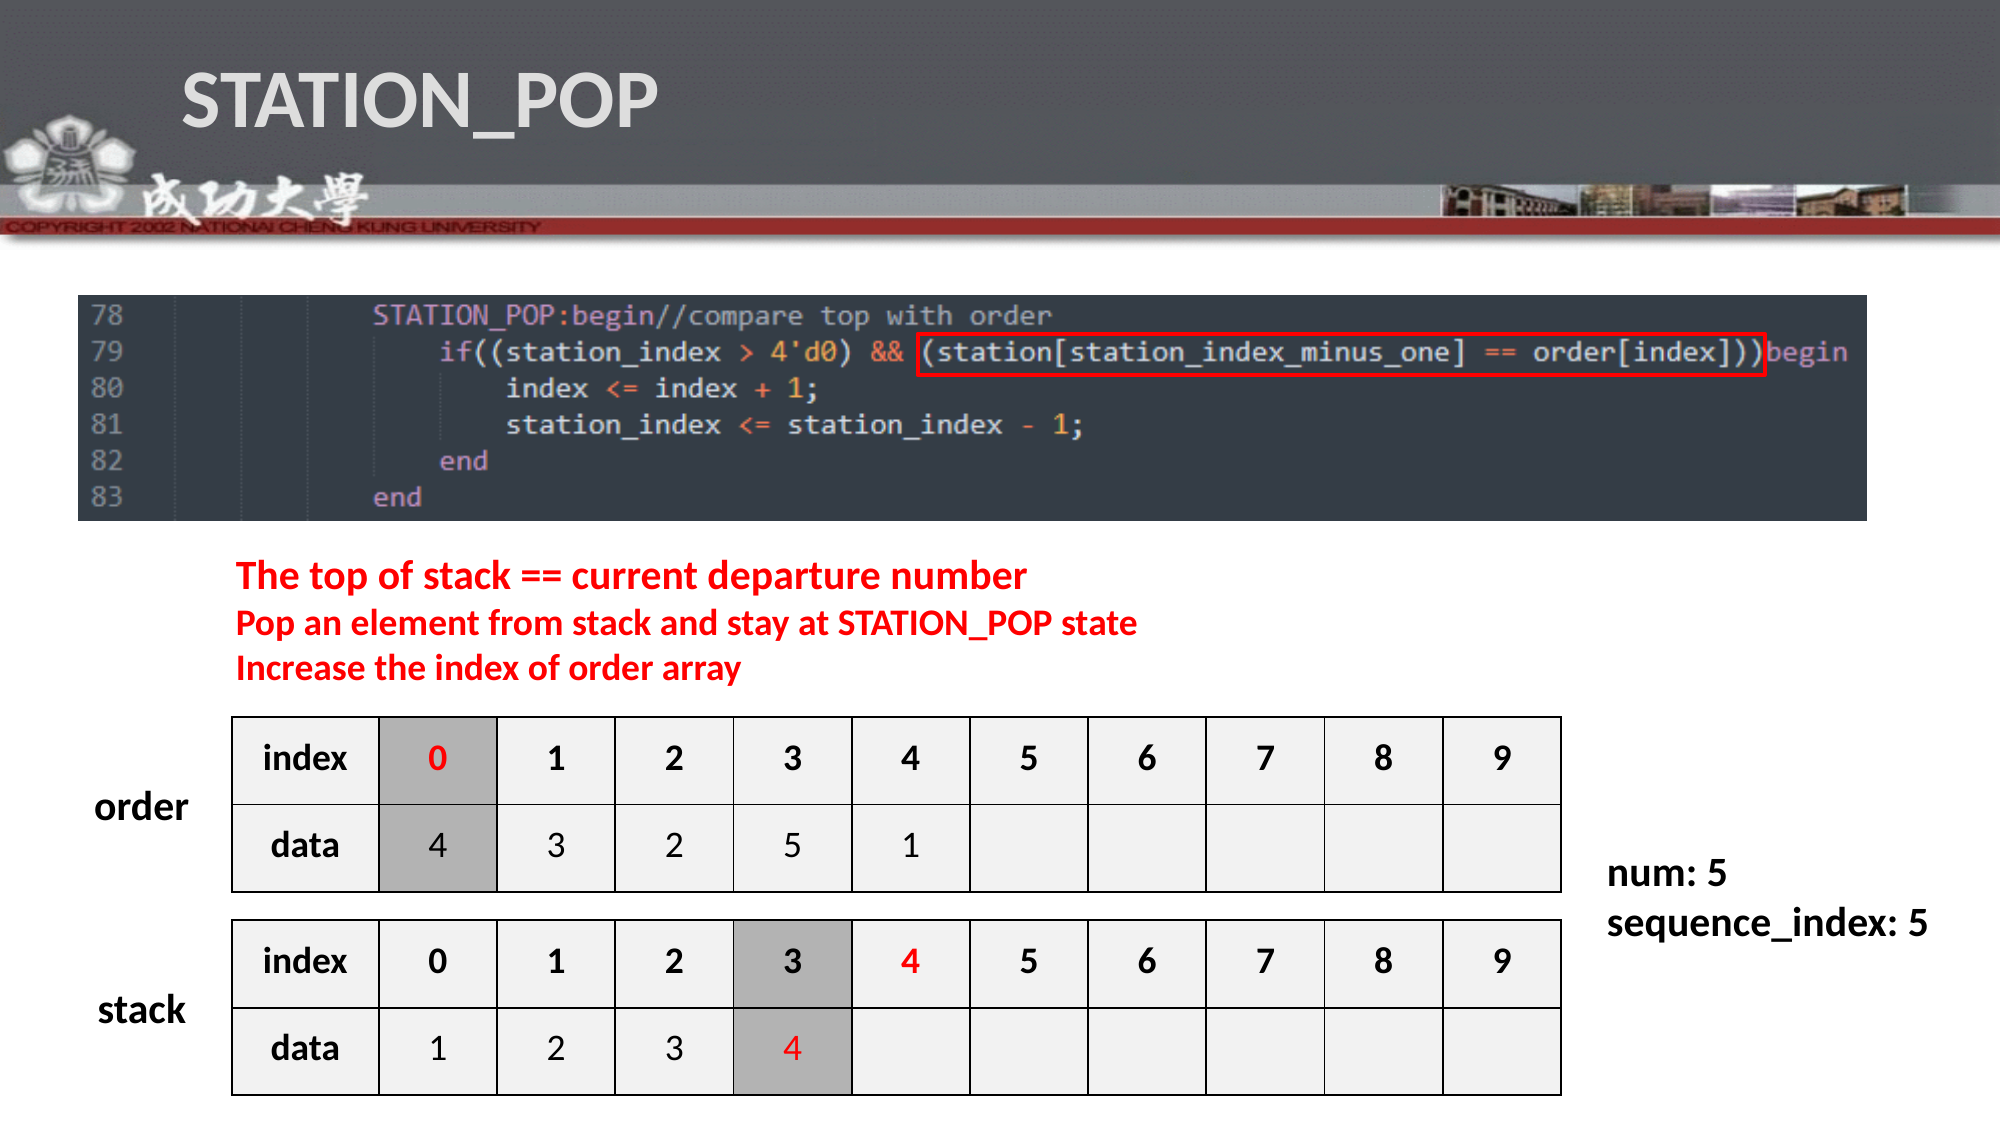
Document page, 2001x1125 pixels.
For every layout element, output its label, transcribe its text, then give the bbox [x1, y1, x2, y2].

table_cell 2 [498, 1009, 614, 1094]
table_header 5 [971, 921, 1087, 1007]
text_box The top of stack == current departure number Pop an element from stack and stay at STATION_POP state Increase the index of order array [221, 540, 1154, 696]
text_box num: 5 sequence_index: 5 [1592, 837, 1945, 953]
table_header 4 [853, 921, 969, 1007]
table_cell 3 [616, 1009, 733, 1094]
table_cell 1 [380, 1009, 496, 1094]
table_cell [1089, 1009, 1205, 1094]
table_cell 4 [380, 805, 496, 891]
table_cell 1 [853, 805, 969, 891]
text_box order [79, 771, 205, 837]
table_cell [1207, 805, 1324, 891]
table_header 3 [734, 718, 851, 804]
table_header 0 [380, 718, 496, 804]
table_cell [971, 805, 1087, 891]
table_header 1 [498, 921, 614, 1007]
table_header 9 [1444, 718, 1560, 804]
table_cell data [233, 805, 378, 891]
table_cell [1444, 805, 1560, 891]
table_header 5 [971, 718, 1087, 804]
table_header 8 [1325, 921, 1442, 1007]
table_header 3 [734, 921, 851, 1007]
table_header 2 [616, 718, 733, 804]
picture [78, 295, 1867, 522]
table_cell 2 [616, 805, 733, 891]
table_cell [1325, 805, 1442, 891]
table_cell 4 [734, 1009, 851, 1094]
table_header 4 [853, 718, 969, 804]
title STATION_POP [166, 0, 1967, 188]
picture [0, 0, 2000, 250]
table_header 9 [1444, 921, 1560, 1007]
table_header 0 [380, 921, 496, 1007]
table_header 2 [616, 921, 733, 1007]
table_header index [233, 921, 378, 1007]
table_cell [1444, 1009, 1560, 1094]
table_cell [1089, 805, 1205, 891]
table_cell [971, 1009, 1087, 1094]
text_box stack [82, 974, 201, 1040]
table_header 6 [1089, 921, 1205, 1007]
table_cell [1325, 1009, 1442, 1094]
table_header index [233, 718, 378, 804]
table_cell 3 [498, 805, 614, 891]
table_header 1 [498, 718, 614, 804]
table_cell [1207, 1009, 1324, 1094]
table_header 8 [1325, 718, 1442, 804]
table_cell 5 [734, 805, 851, 891]
table_cell data [233, 1009, 378, 1094]
table_header 7 [1207, 921, 1324, 1007]
table_header 7 [1207, 718, 1324, 804]
table_cell [853, 1009, 969, 1094]
table_header 6 [1089, 718, 1205, 804]
